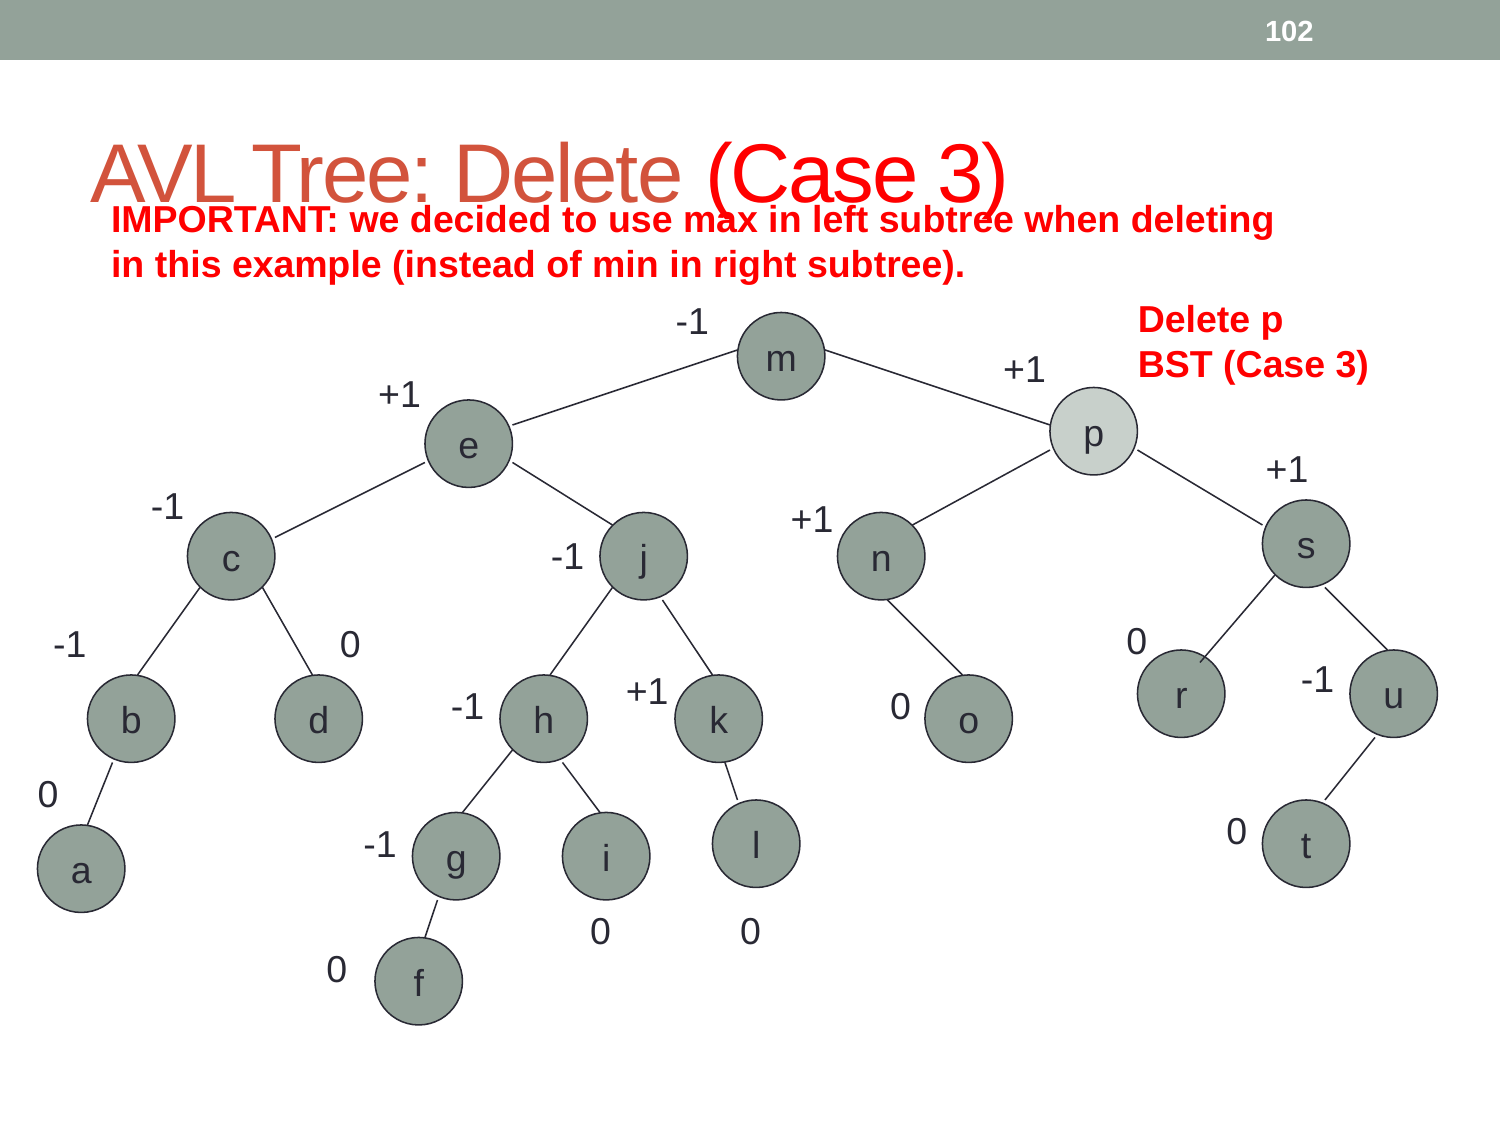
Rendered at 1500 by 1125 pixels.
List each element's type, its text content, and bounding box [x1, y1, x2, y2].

slide_number 102 [1250, 3, 1425, 57]
text_box IMPORTANT: we decided to use max in left subtree when deleting in this example (instead of min in right subtree). [96, 187, 1291, 286]
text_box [22, 289, 1438, 1026]
title AVL Tree: Delete (Case 3) [75, 87, 1425, 250]
